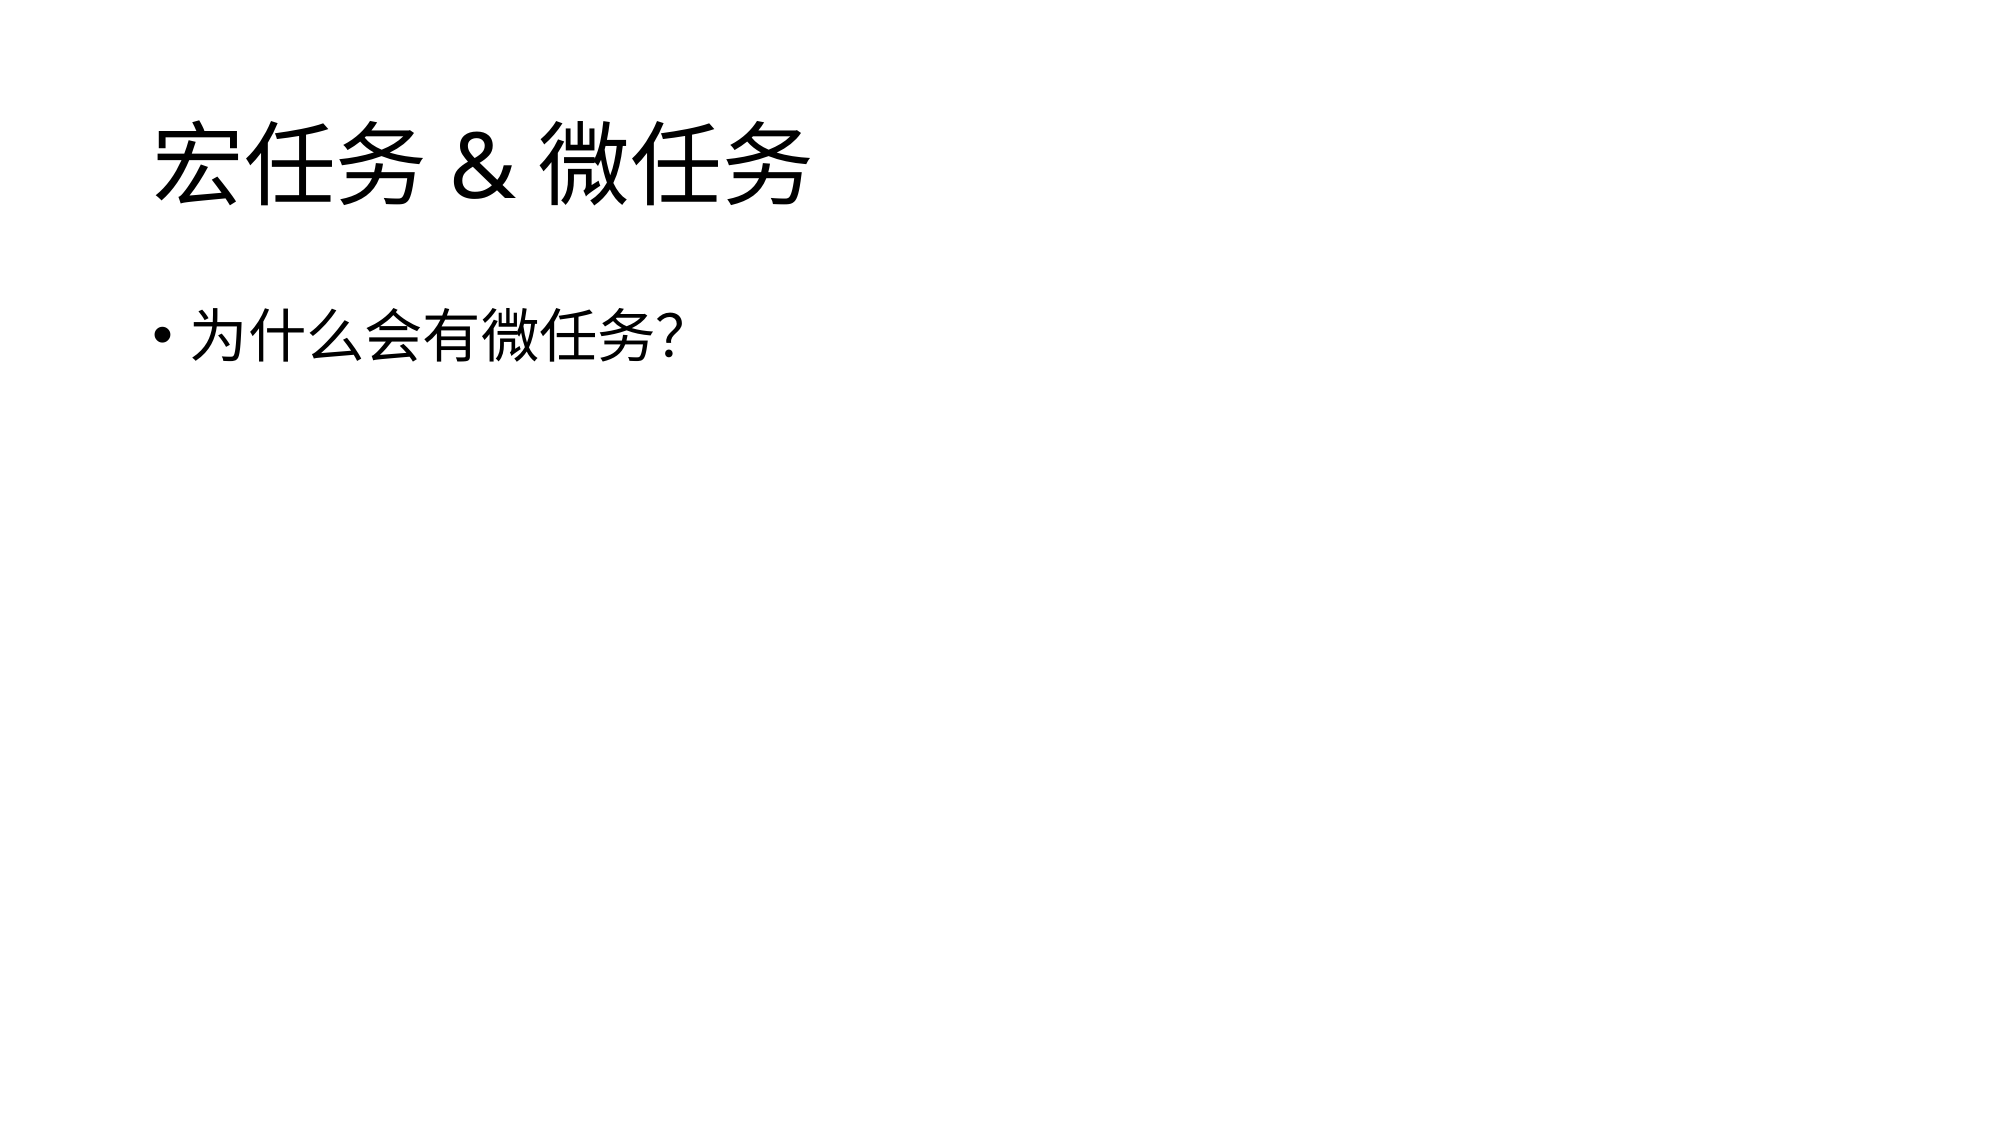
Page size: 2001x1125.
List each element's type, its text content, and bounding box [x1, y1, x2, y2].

list 为什么会有微任务？ [137, 299, 1863, 1014]
title 宏任务&微任务 [137, 59, 1863, 278]
